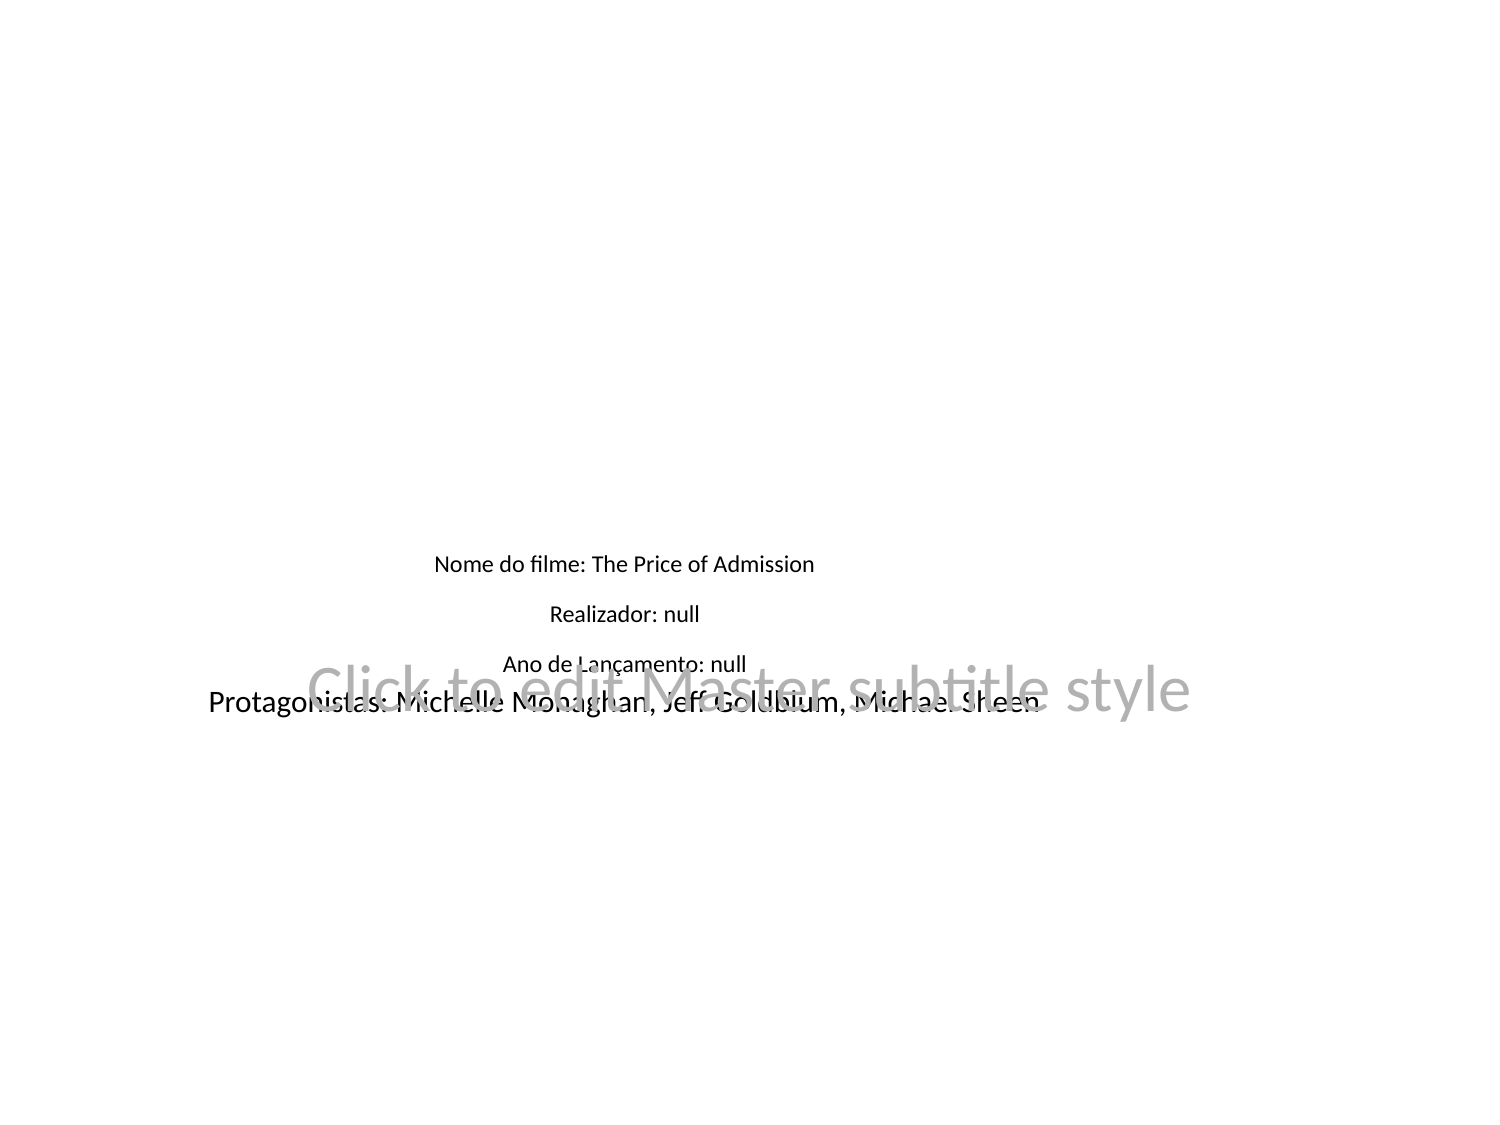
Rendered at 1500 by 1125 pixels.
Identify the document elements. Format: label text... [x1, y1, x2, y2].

subtitle Click to edit Master subtitle style [225, 637, 1275, 925]
title Nome do filme: The Price of Admission Realizador: null Ano de Lançamento: null Protagonistas: Michelle Monaghan, Jeff Goldblum, Michael Sheen [104, 104, 1146, 1125]
